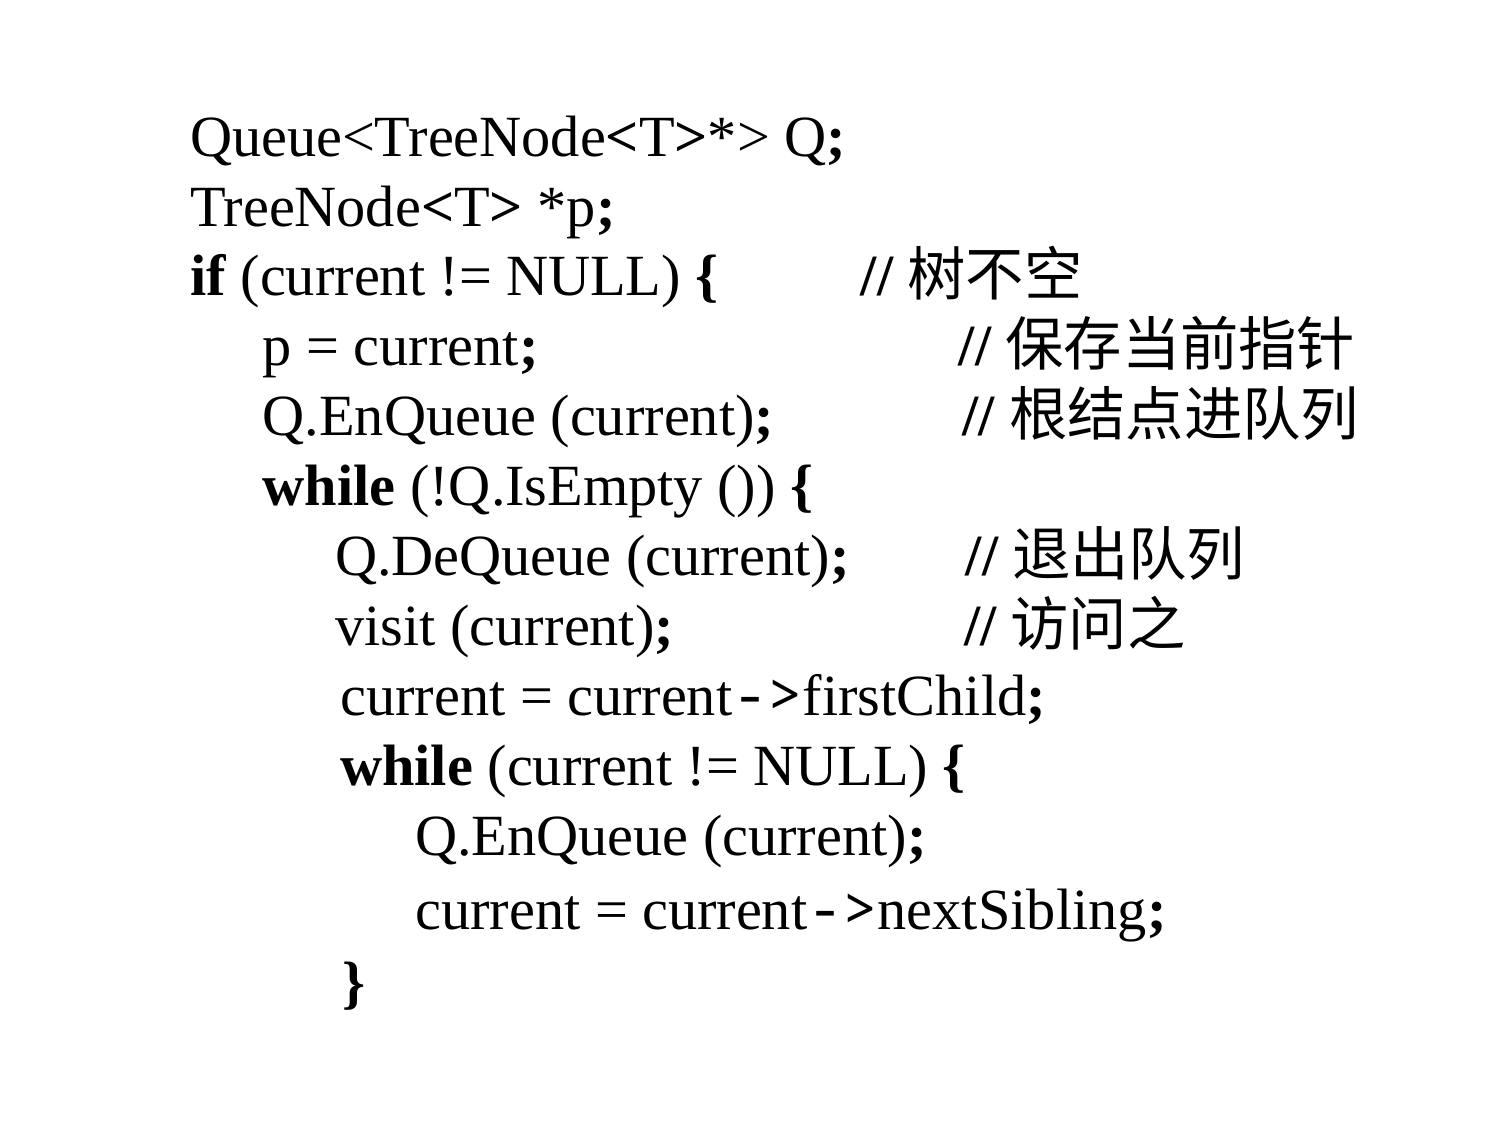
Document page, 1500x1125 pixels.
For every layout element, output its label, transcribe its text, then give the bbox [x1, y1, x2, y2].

list Queue<TreeNode<T>*> Q; TreeNode<T> *p; if (current != NULL) { //树不空 p = current; //保存当前指针 Q.EnQueue (current); //根结点进队列 while (!Q.IsEmpty ()) { Q.DeQueue (current); //退出队列 visit (current); //访问之 current = current->firstChild; while (current != NULL) { Q.EnQueue (current); current = current->nextSibling; } [102, 90, 1453, 1053]
